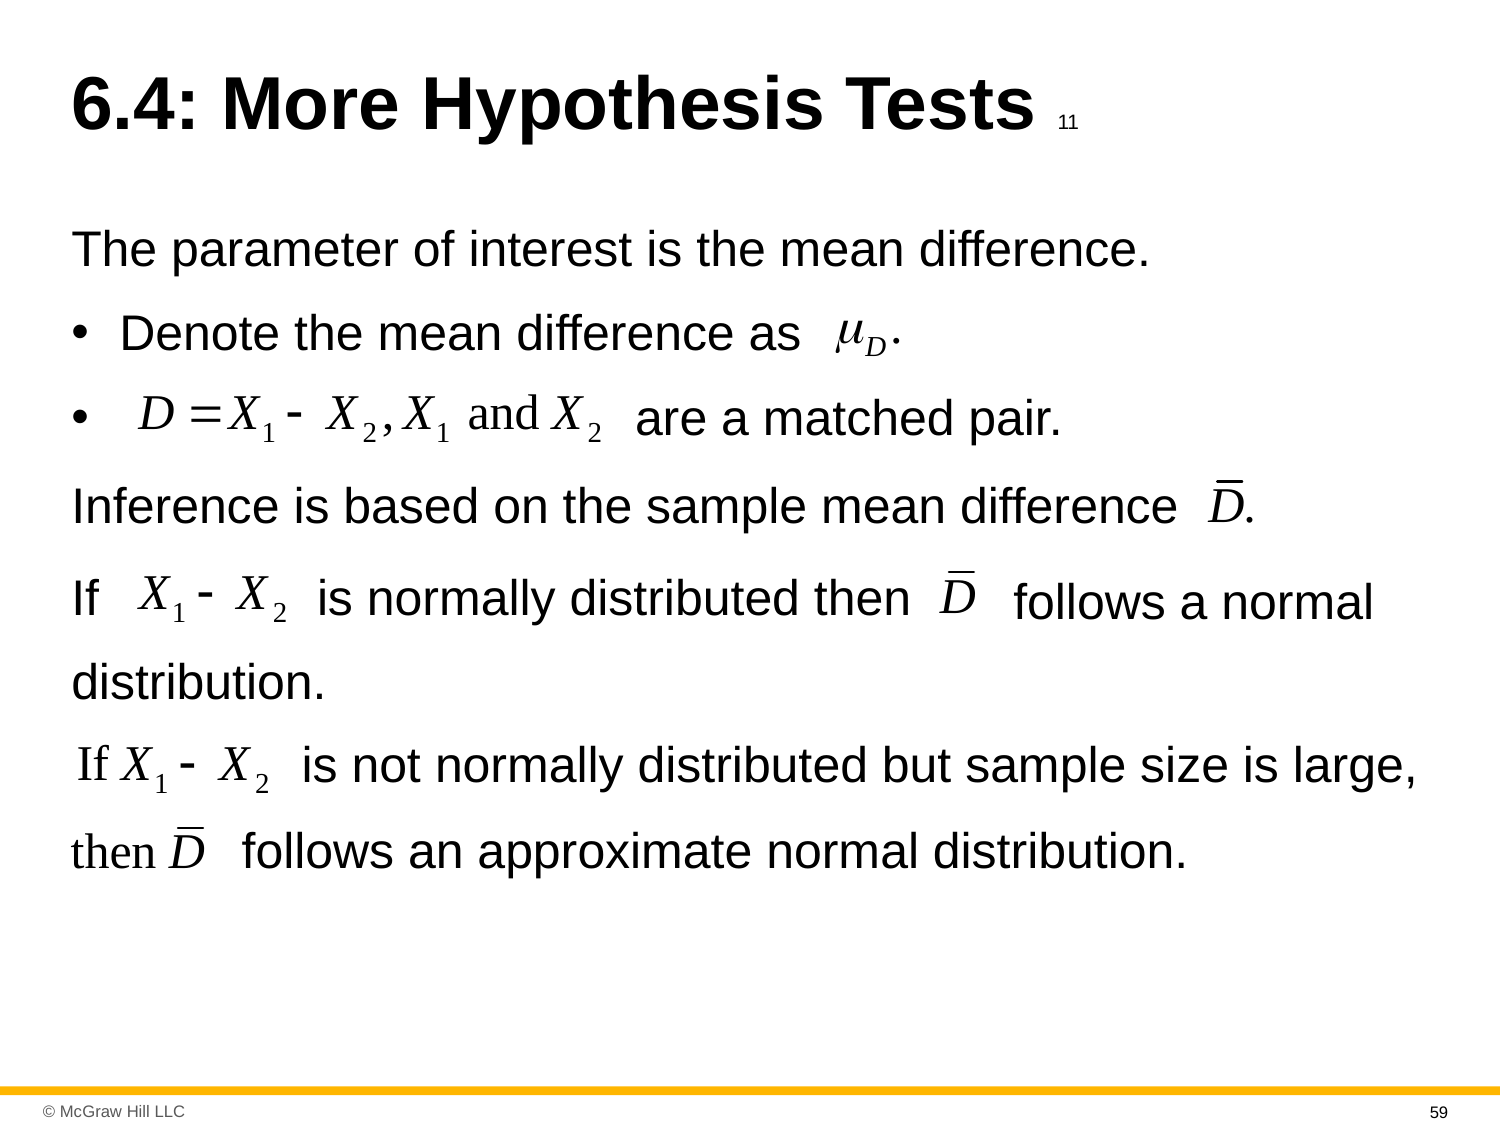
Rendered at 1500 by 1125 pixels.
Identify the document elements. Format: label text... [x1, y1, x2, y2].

list distribution. [56, 642, 1444, 714]
list follows a normal [998, 561, 1444, 632]
slide_number 59 [1415, 1094, 1474, 1122]
title 6.4: More Hypothesis Tests 11 [56, 31, 1444, 180]
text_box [73, 736, 274, 800]
list follows an approximate normal distribution. [226, 810, 1444, 882]
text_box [1203, 474, 1258, 530]
list The parameter of interest is the mean difference. [56, 209, 1444, 284]
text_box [934, 565, 981, 618]
list is normally distributed then [302, 557, 929, 632]
list If [56, 557, 124, 632]
list [56, 378, 129, 454]
list Inference is based on the sample mean difference [56, 465, 1199, 540]
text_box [830, 299, 904, 362]
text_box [131, 565, 293, 629]
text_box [66, 821, 211, 876]
list are a matched pair. [620, 378, 1444, 454]
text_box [133, 385, 607, 449]
list Denote the mean difference as [56, 293, 822, 369]
list is not normally distributed but sample size is large, [286, 725, 1444, 802]
